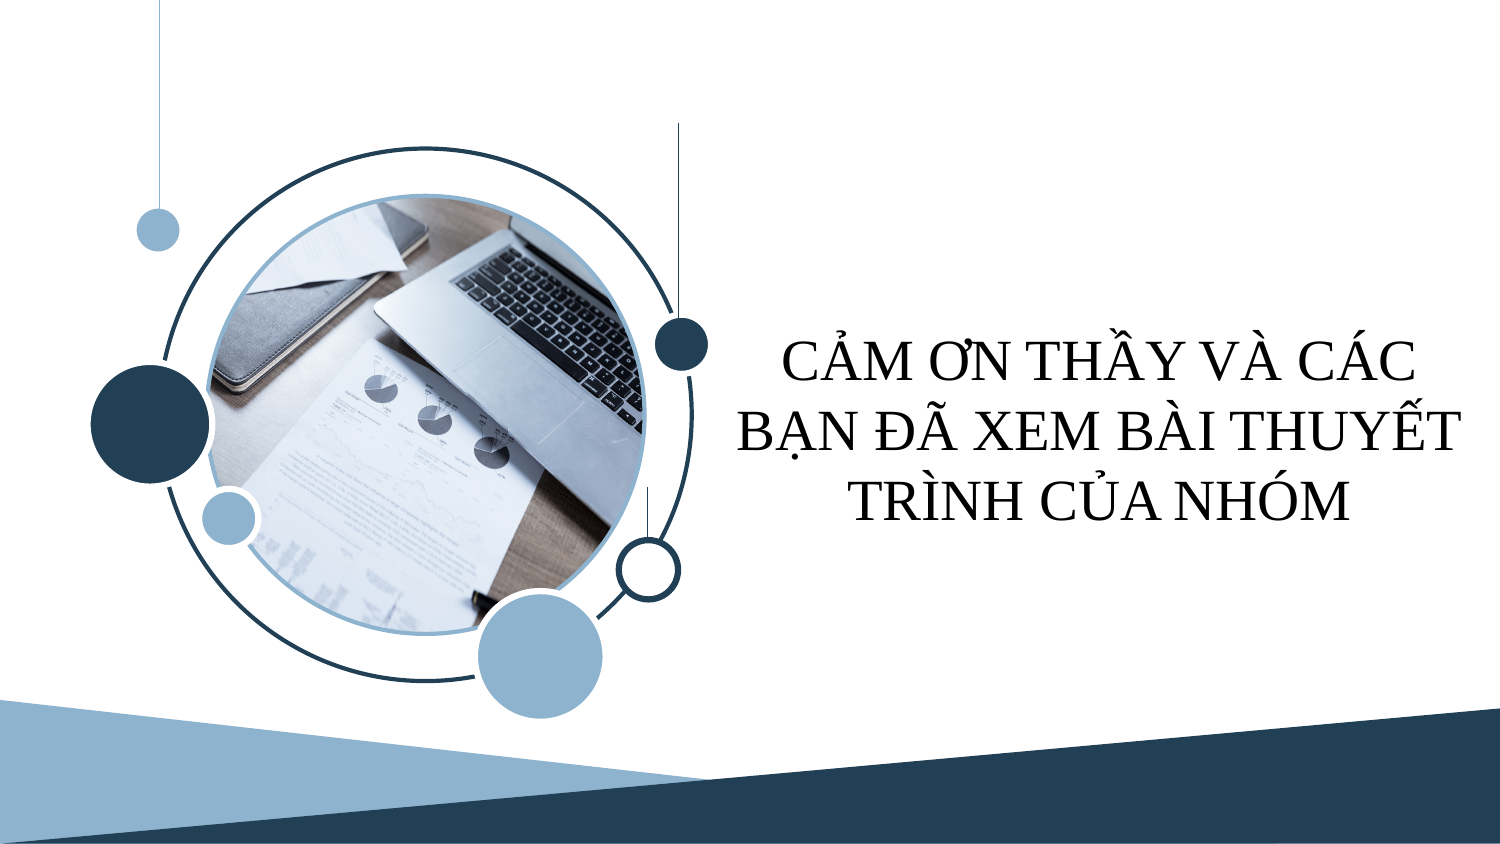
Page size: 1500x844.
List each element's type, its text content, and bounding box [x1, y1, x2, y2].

text_box [0, 707, 1500, 844]
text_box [87, 0, 712, 722]
text_box CẢM ƠN THẦY VÀ CÁC BẠN ĐÃ XEM BÀI THUYẾT TRÌNH CỦA NHÓM [712, 314, 1488, 540]
text_box [0, 698, 705, 842]
